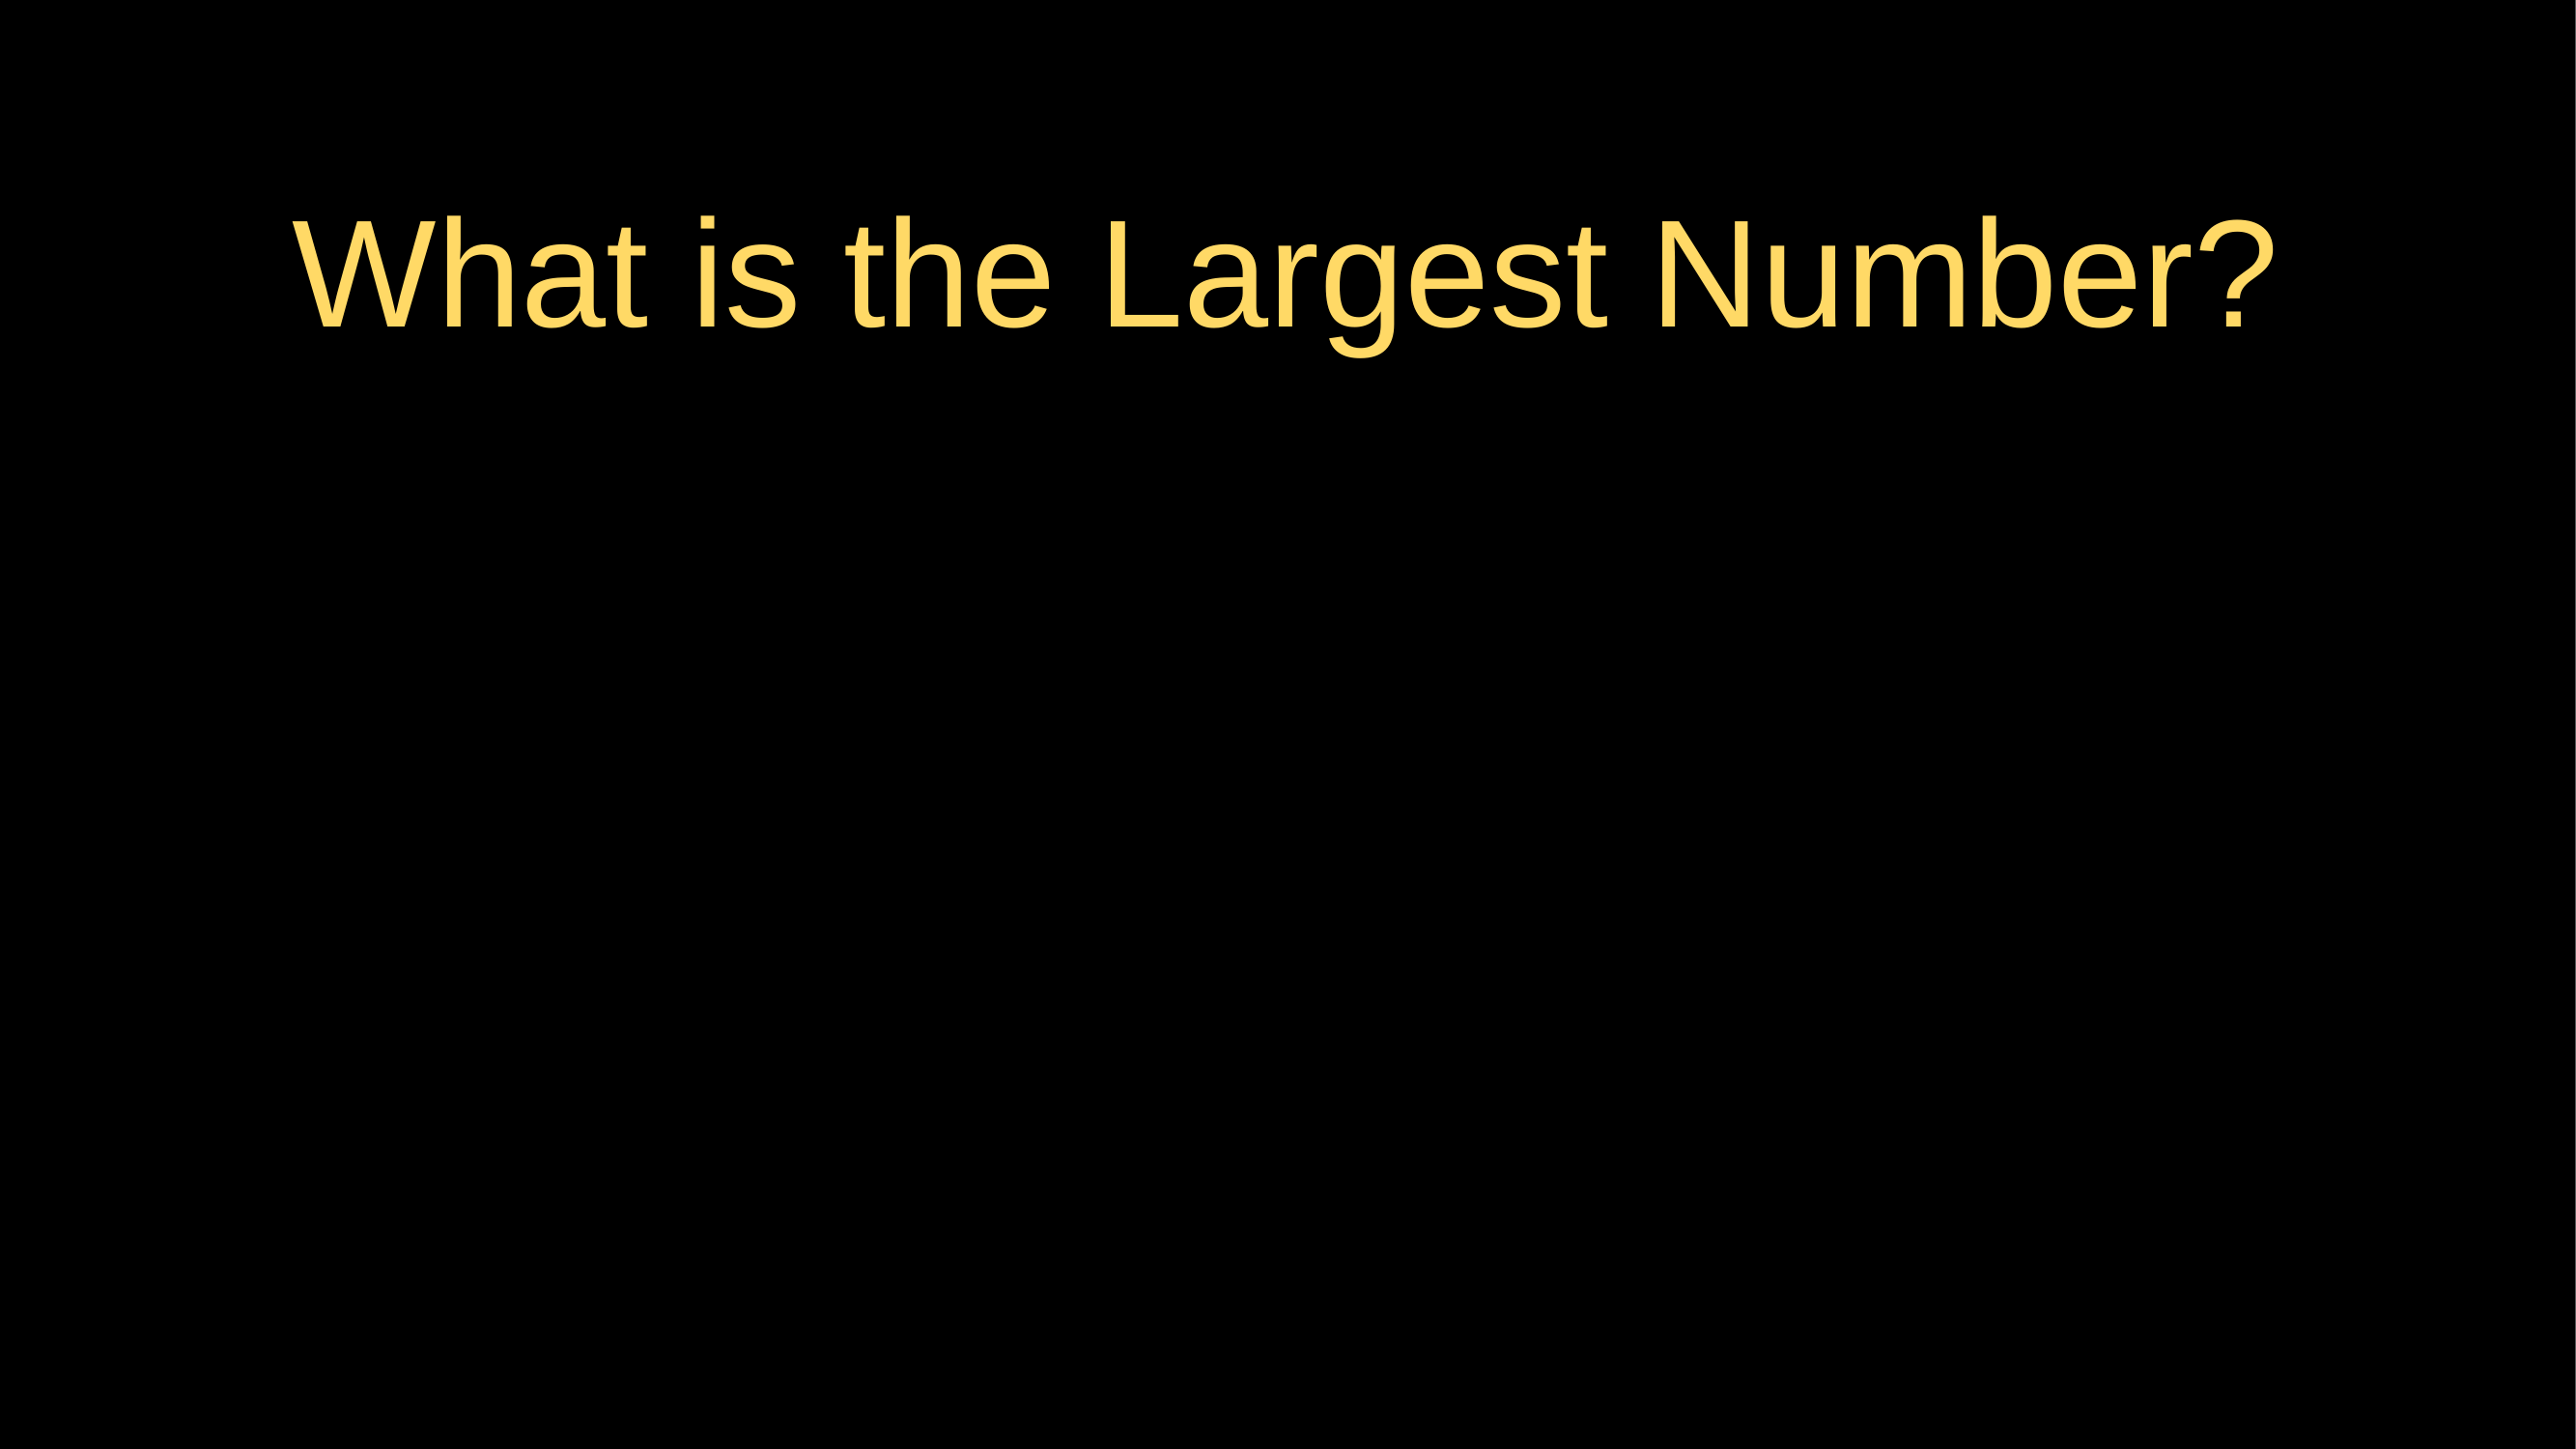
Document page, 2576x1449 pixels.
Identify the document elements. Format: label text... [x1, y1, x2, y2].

title What is the Largest Number? [183, 129, 2391, 403]
